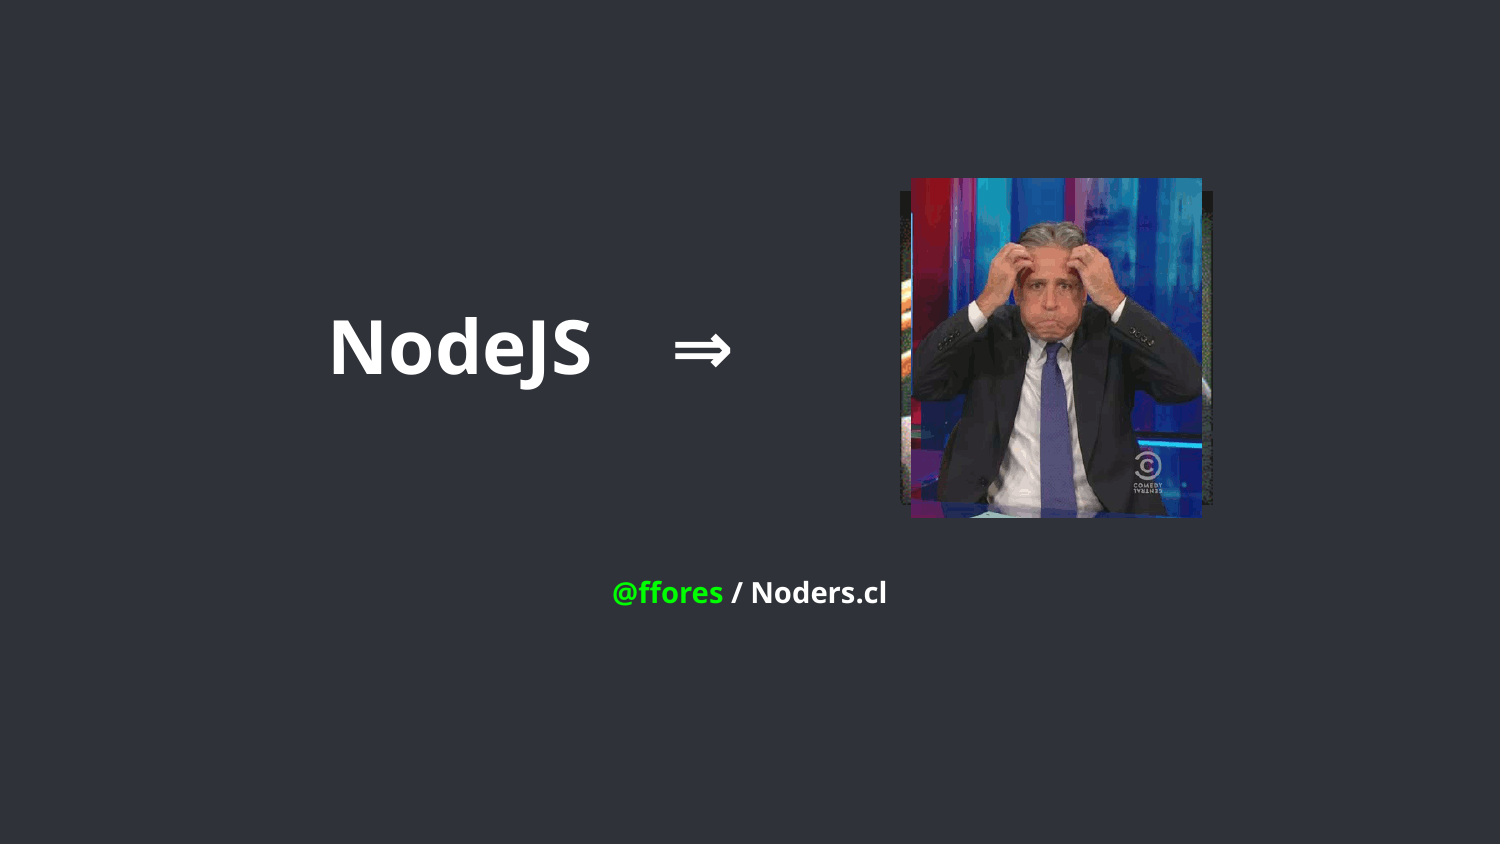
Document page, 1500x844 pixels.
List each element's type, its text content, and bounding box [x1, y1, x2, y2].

picture [899, 178, 1213, 518]
title NodeJS ⇒ [218, 291, 863, 405]
title @ffores / Noders.cl [559, 569, 941, 625]
